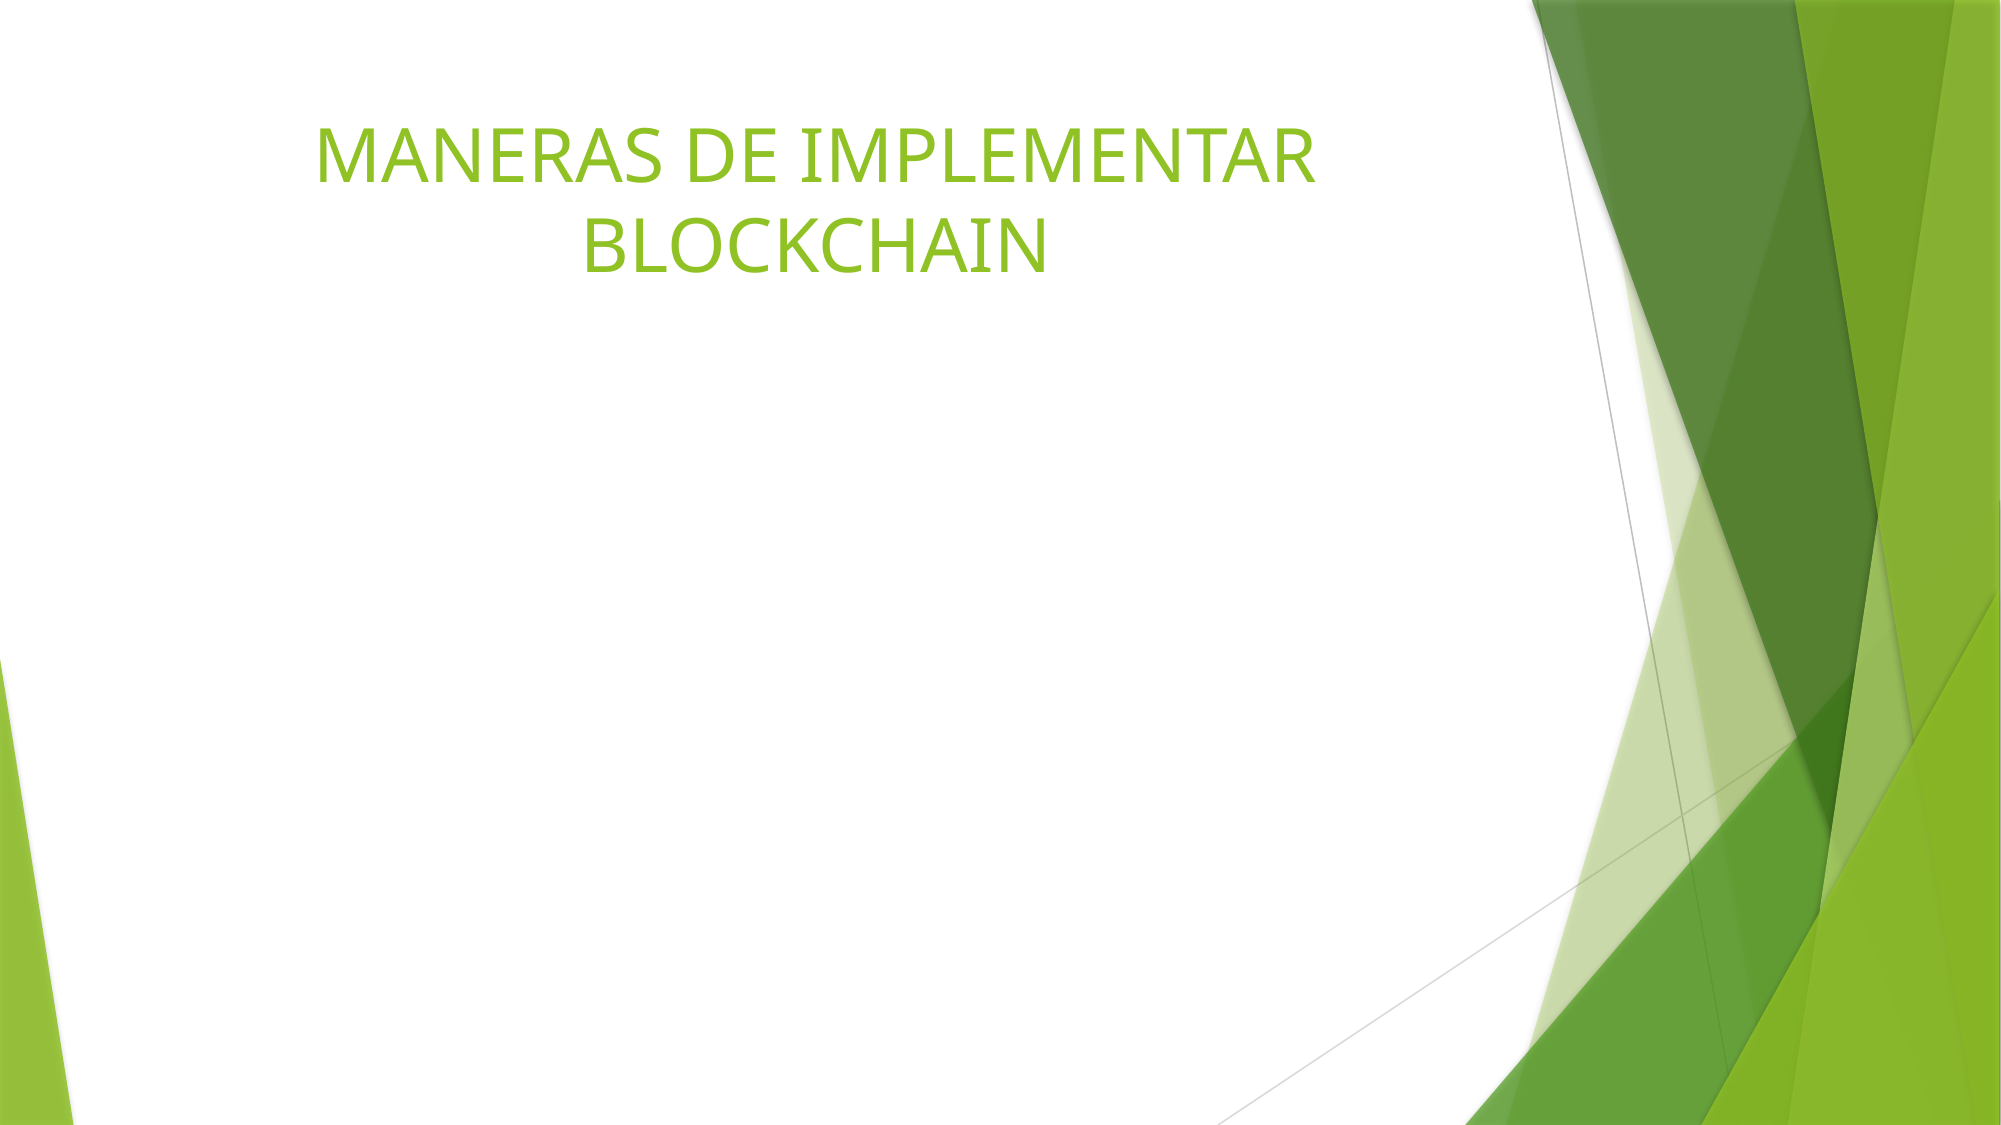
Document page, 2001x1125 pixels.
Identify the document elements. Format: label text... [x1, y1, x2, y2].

title MANERAS DE IMPLEMENTAR BLOCKCHAIN [111, 99, 1522, 317]
